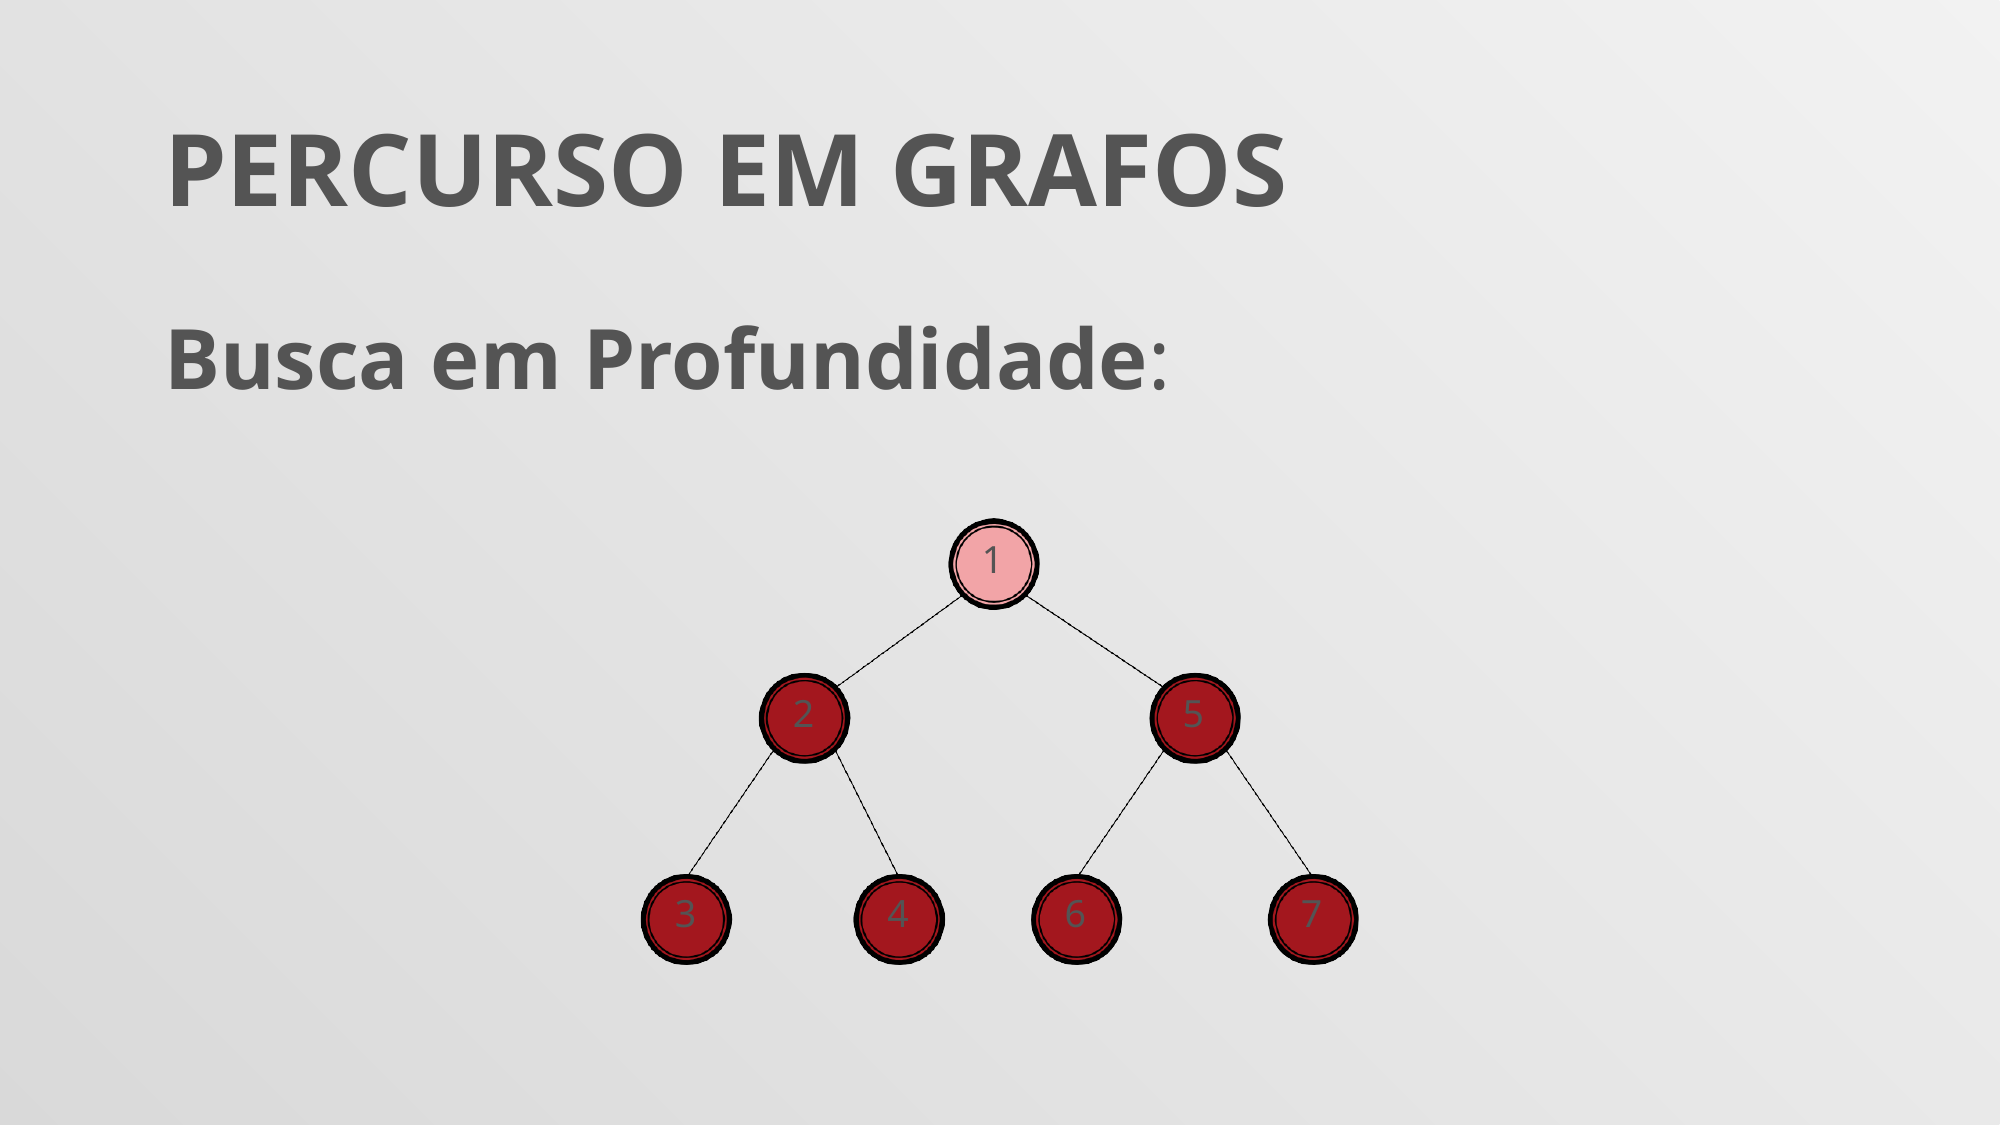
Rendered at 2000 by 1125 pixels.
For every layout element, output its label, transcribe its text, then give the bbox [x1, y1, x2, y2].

text_box 6 [1062, 890, 1091, 936]
list PERCURSO EM GRAFOS Busca em Profundidade: [149, 112, 1820, 1125]
text_box 2 [790, 689, 819, 735]
text_box 1 [979, 536, 1008, 582]
text_box 4 [885, 890, 914, 936]
text_box [640, 518, 1359, 965]
text_box 3 [672, 890, 701, 936]
text_box 7 [1298, 890, 1327, 936]
text_box 5 [1180, 689, 1209, 735]
